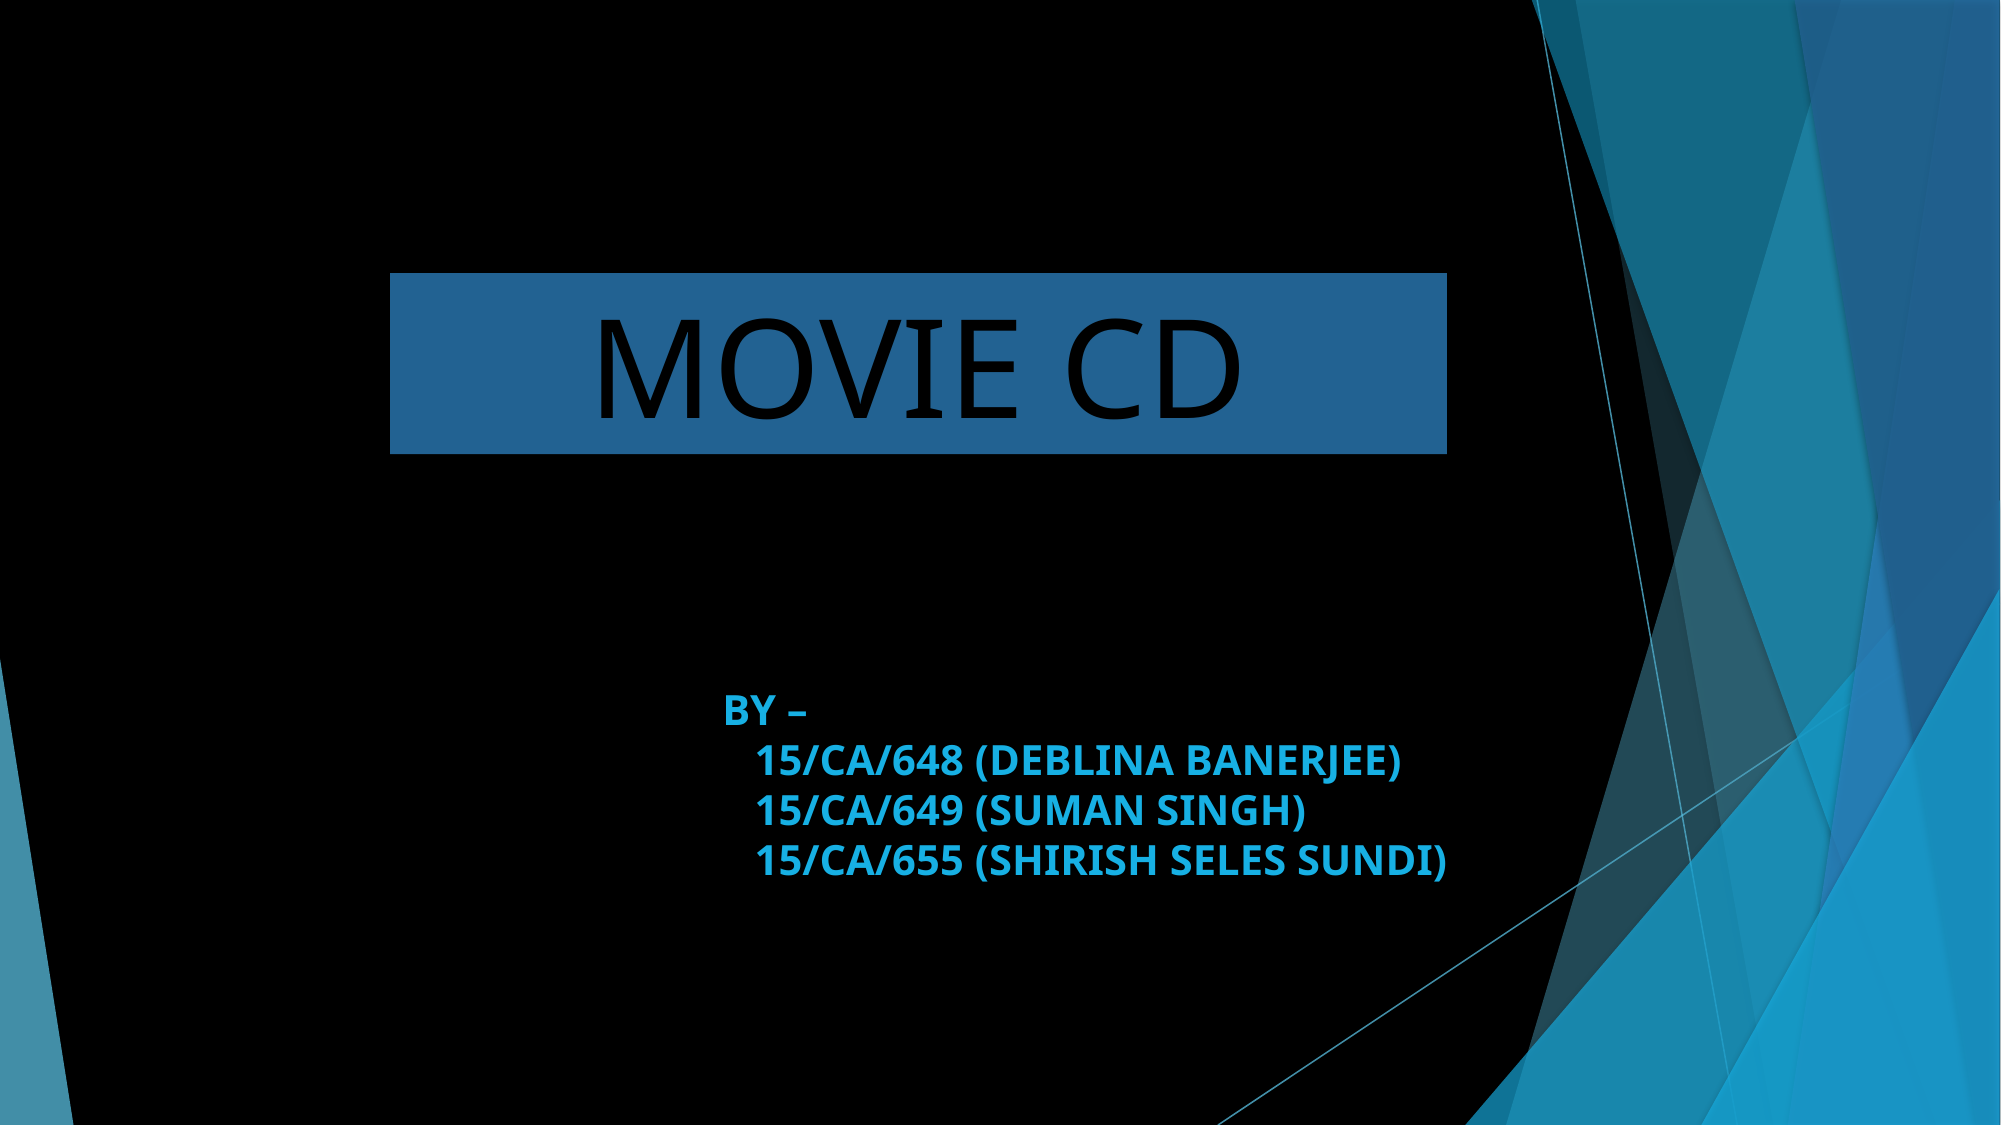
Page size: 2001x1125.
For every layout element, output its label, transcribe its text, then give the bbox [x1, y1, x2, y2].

title MOVIE CD STORE [390, 273, 1447, 455]
text_box BY – 15/CA/648 (DEBLINA BANERJEE) 15/CA/649 (SUMAN SINGH) 15/CA/655 (SHIRISH SELES SUNDI) [696, 676, 1463, 891]
